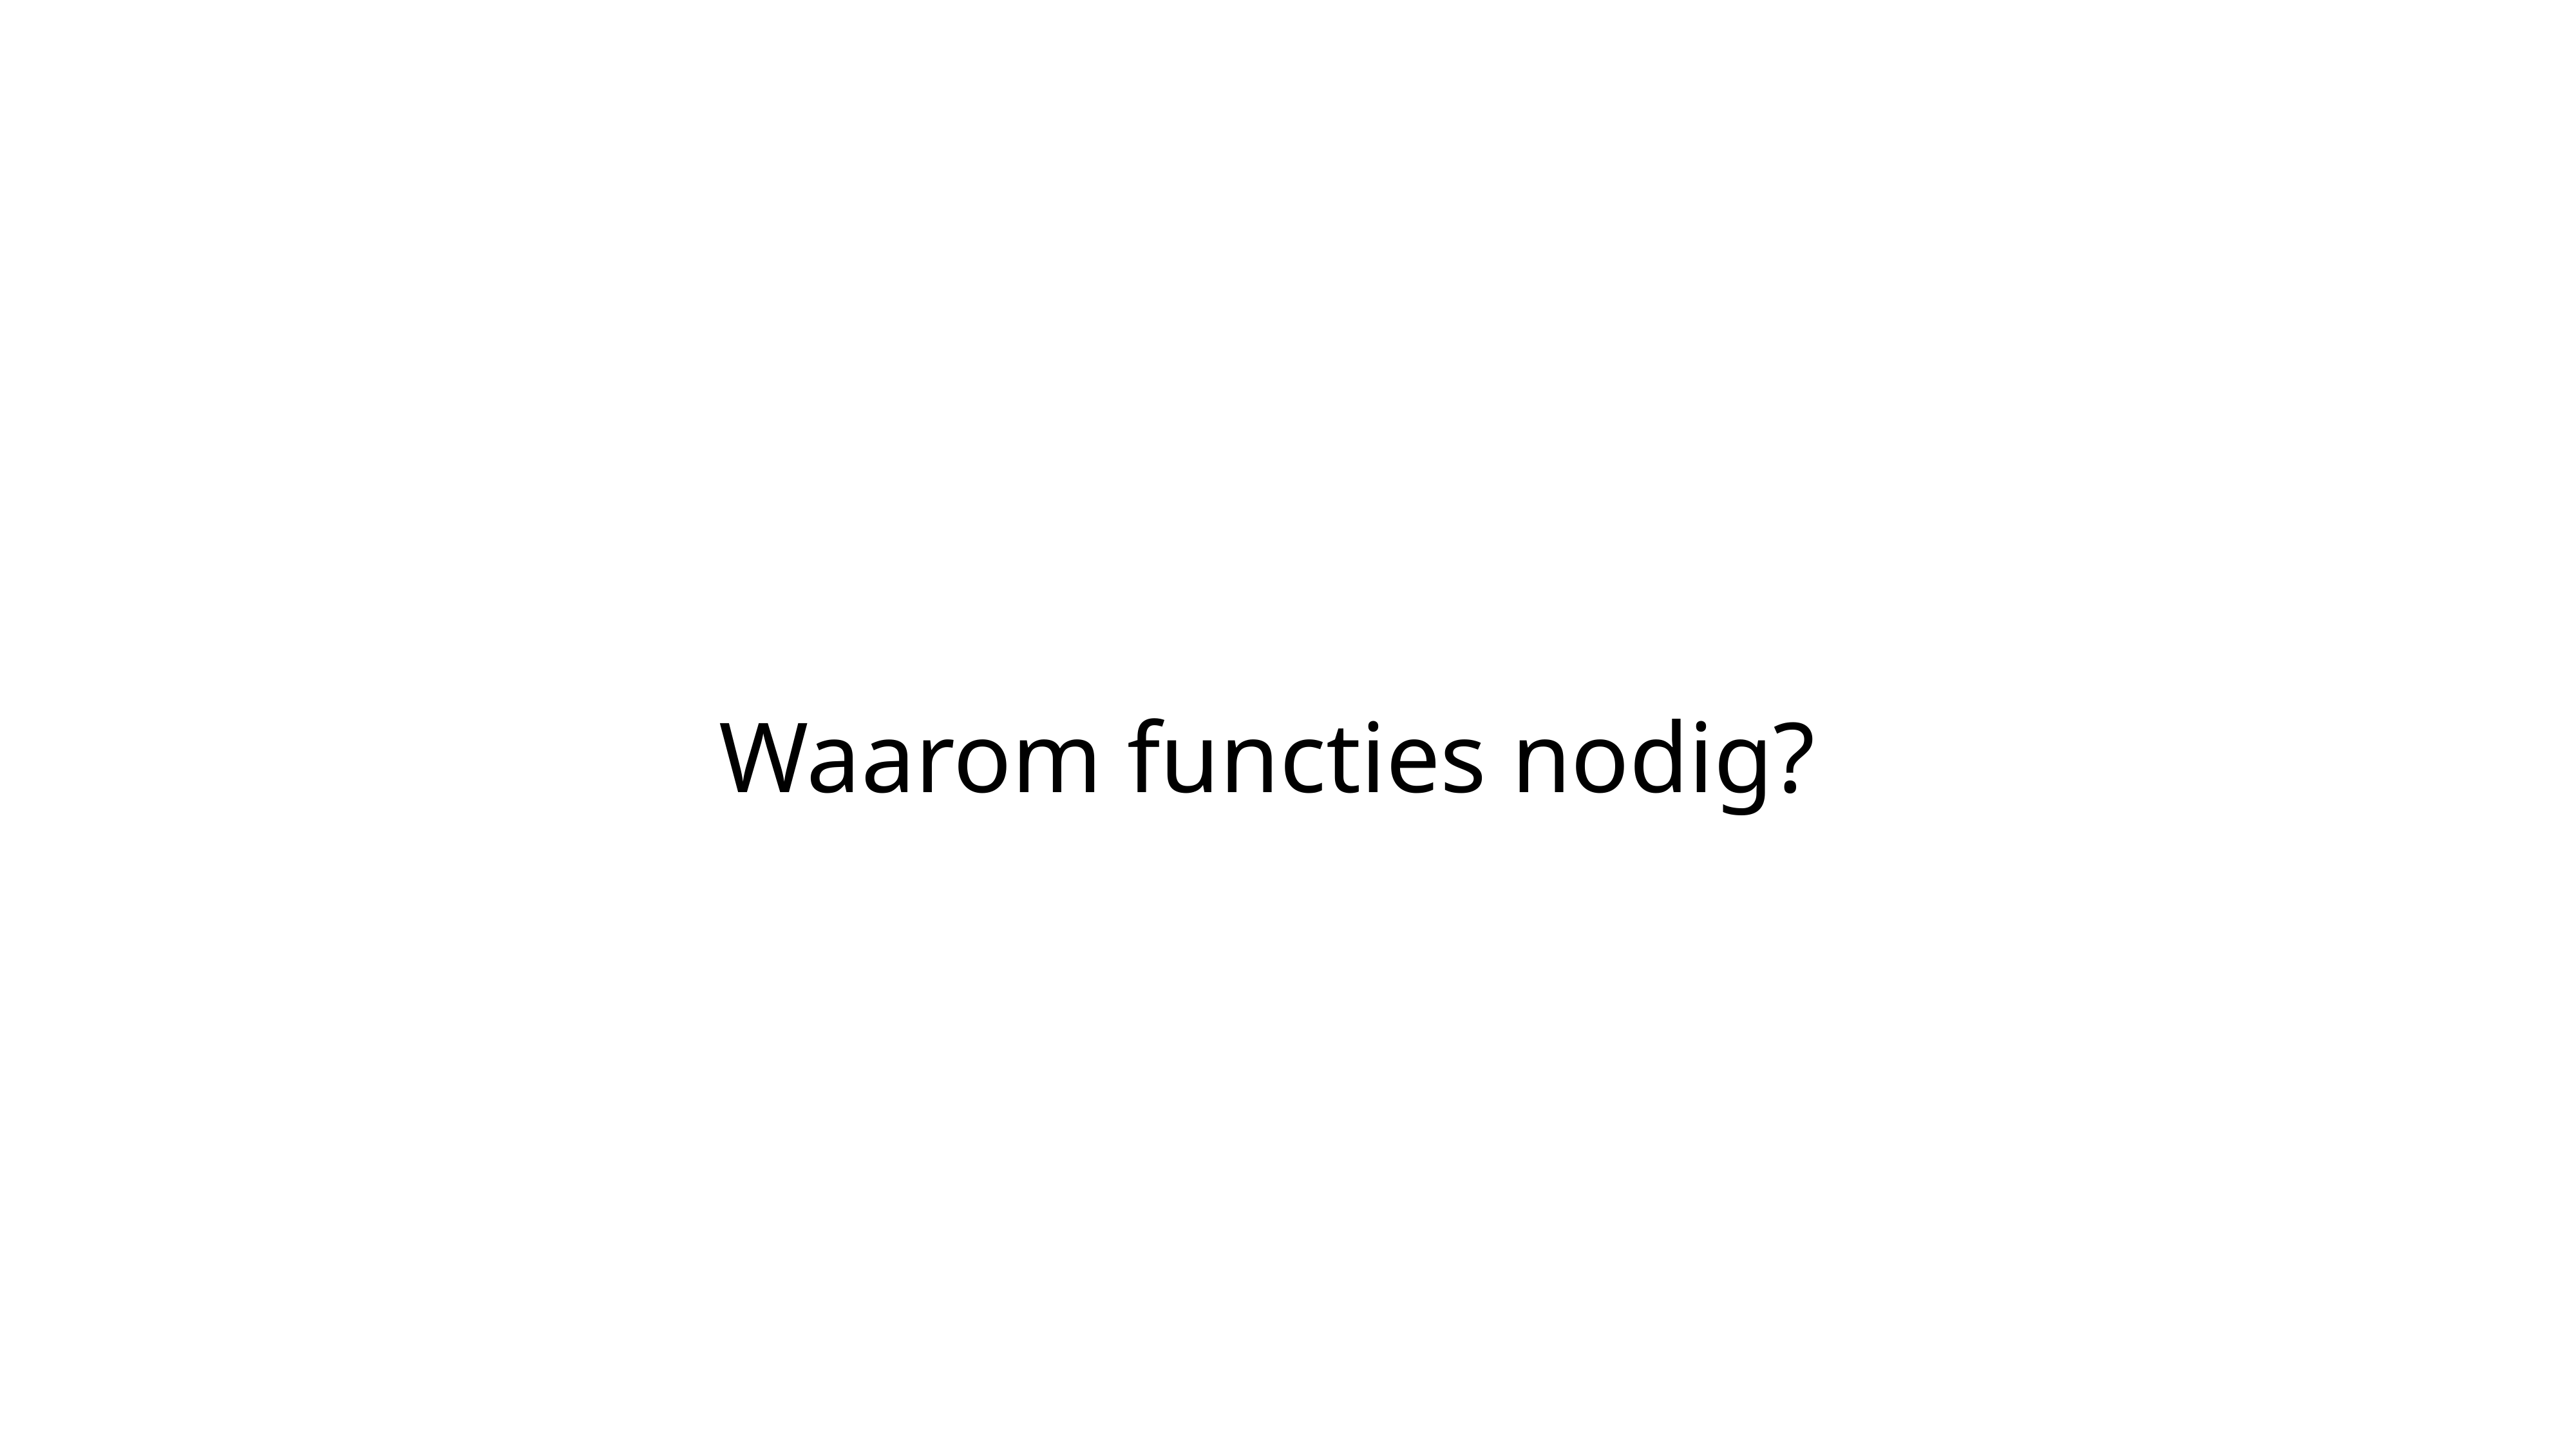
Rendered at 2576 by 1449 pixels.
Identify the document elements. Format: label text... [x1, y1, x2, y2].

text_box Waarom functies nodig? [612, 582, 1922, 867]
